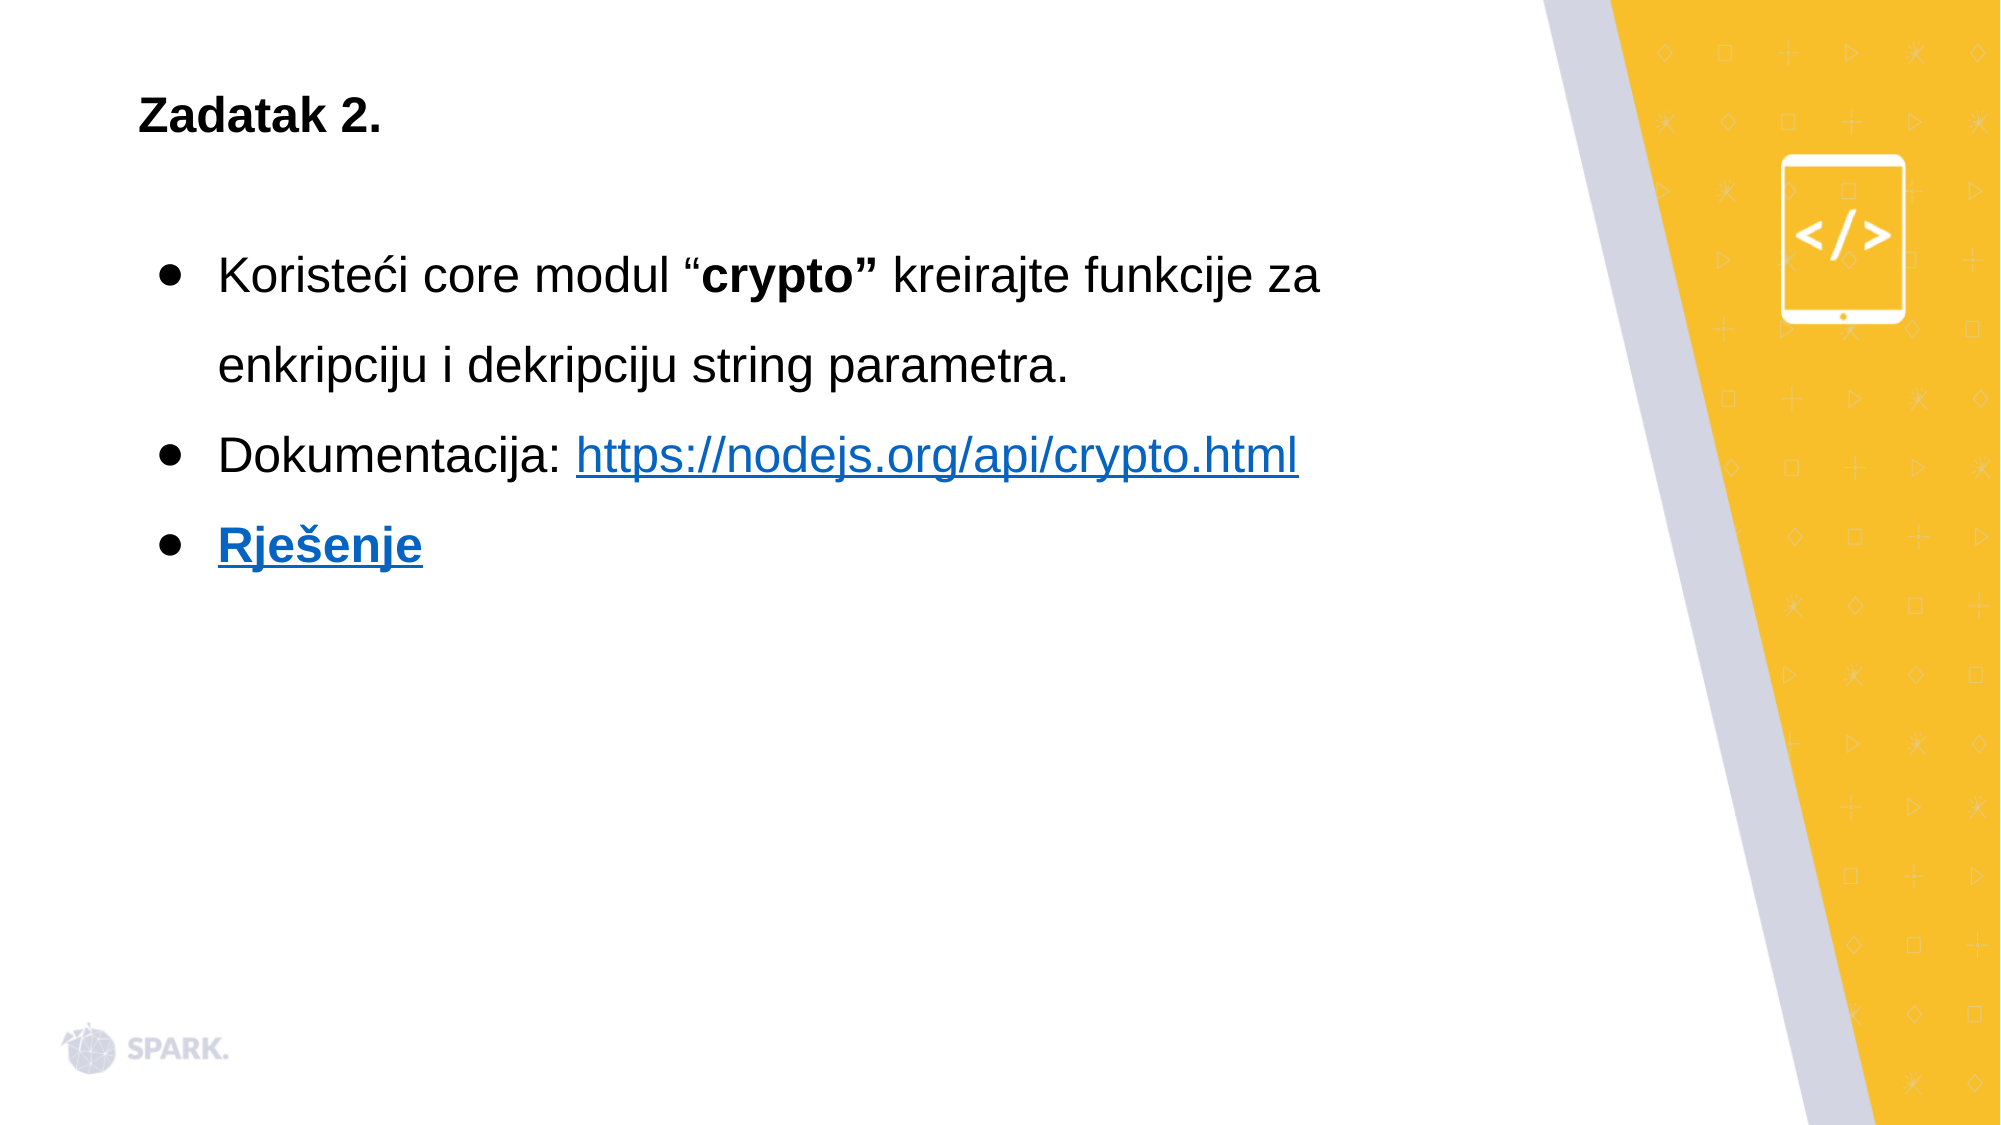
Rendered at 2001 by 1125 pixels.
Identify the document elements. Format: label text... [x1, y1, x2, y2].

picture [0, 0, 2001, 1125]
subtitle Koristeći core modul “crypto” kreirajte funkcije za enkripciju i dekripciju string parametra. Dokumentacija: https://nodejs.org/api/crypto.html Rješenje [127, 204, 1462, 899]
text_box Zadatak 2. [123, 56, 1462, 170]
